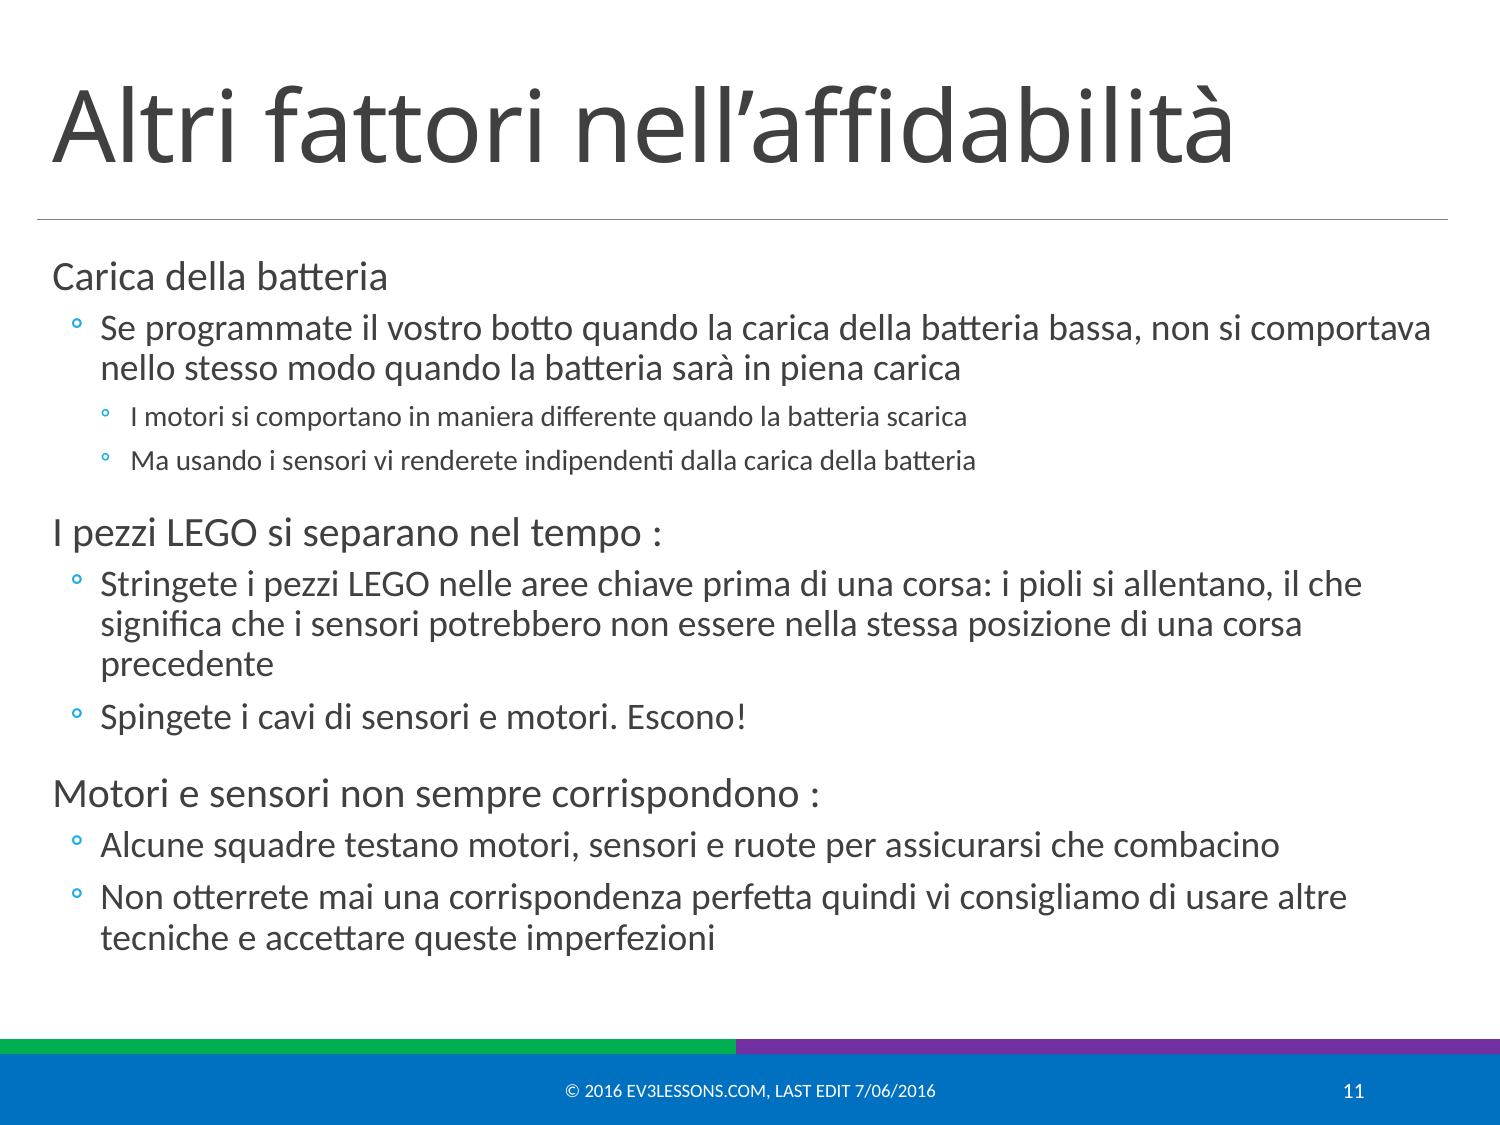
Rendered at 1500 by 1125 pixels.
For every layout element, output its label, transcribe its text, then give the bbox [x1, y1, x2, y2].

footer © 2016 EV3Lessons.com, Last edit 7/06/2016 [453, 1059, 1047, 1120]
title Altri fattori nell’affidabilità [37, 47, 1448, 191]
slide_number 11 [1218, 1059, 1380, 1120]
list Carica della batteria Se programmate il vostro botto quando la carica della batteria bassa, non si comportava nello stesso modo quando la batteria sarà in piena carica I motori si comportano in maniera differente quando la batteria scarica Ma usando i sensori vi renderete indipendenti dalla carica della batteria I pezzi LEGO si separano nel tempo : Stringete i pezzi LEGO nelle aree chiave prima di una corsa: i pioli si allentano, il che significa che i sensori potrebbero non essere nella stessa posizione di una corsa precedente Spingete i cavi di sensori e motori. Escono! Motori e sensori non sempre corrispondono : Alcune squadre testano motori, sensori e ruote per assicurarsi che combacino Non otterrete mai una corrispondenza perfetta quindi vi consigliamo di usare altre tecniche e accettare queste imperfezioni [37, 246, 1448, 1011]
